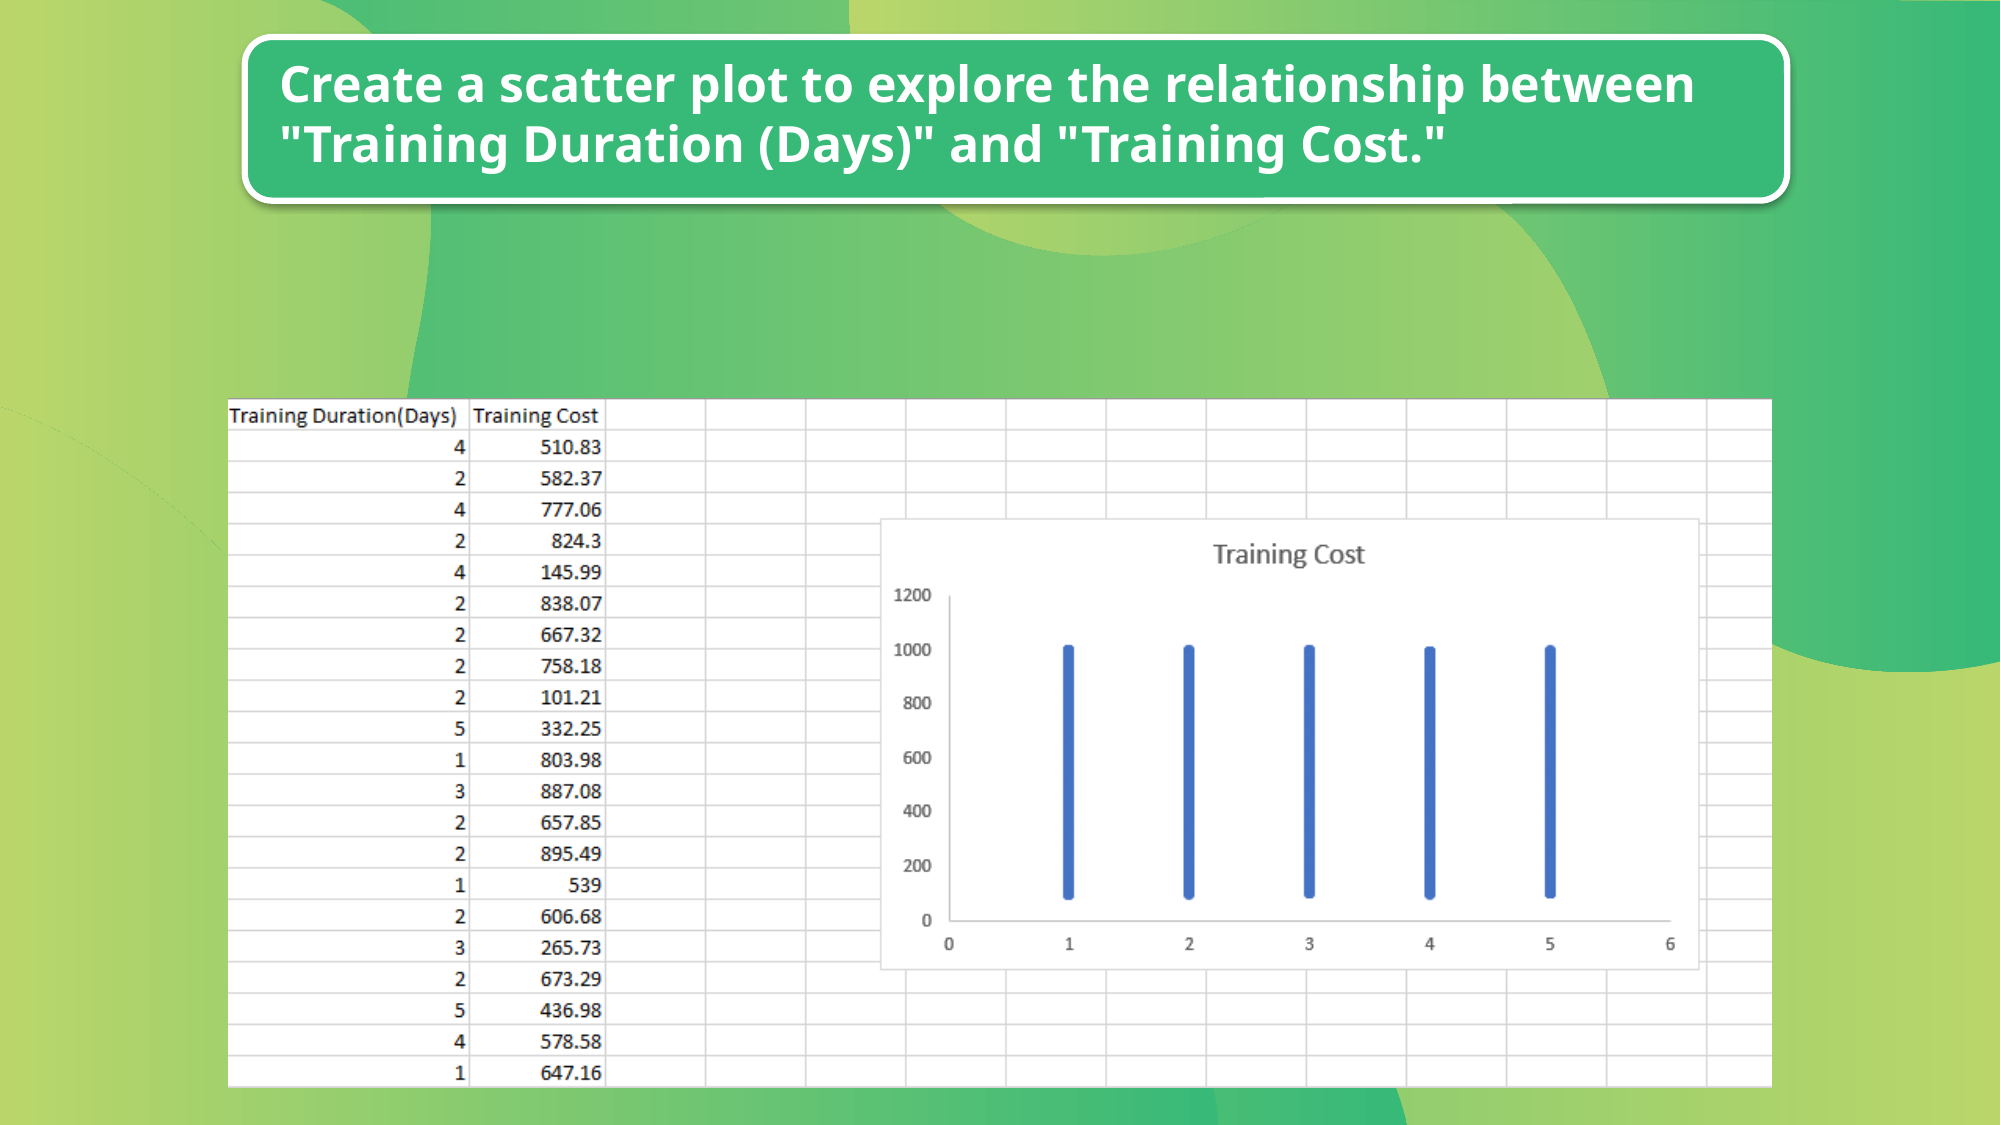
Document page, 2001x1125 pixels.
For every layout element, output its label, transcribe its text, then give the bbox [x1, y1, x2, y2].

title Create a scatter plot to explore the relationship between "Training Duration (Days)" and "Training Cost." [264, 37, 1807, 201]
text_box [241, 33, 1774, 204]
picture [228, 398, 1772, 1089]
